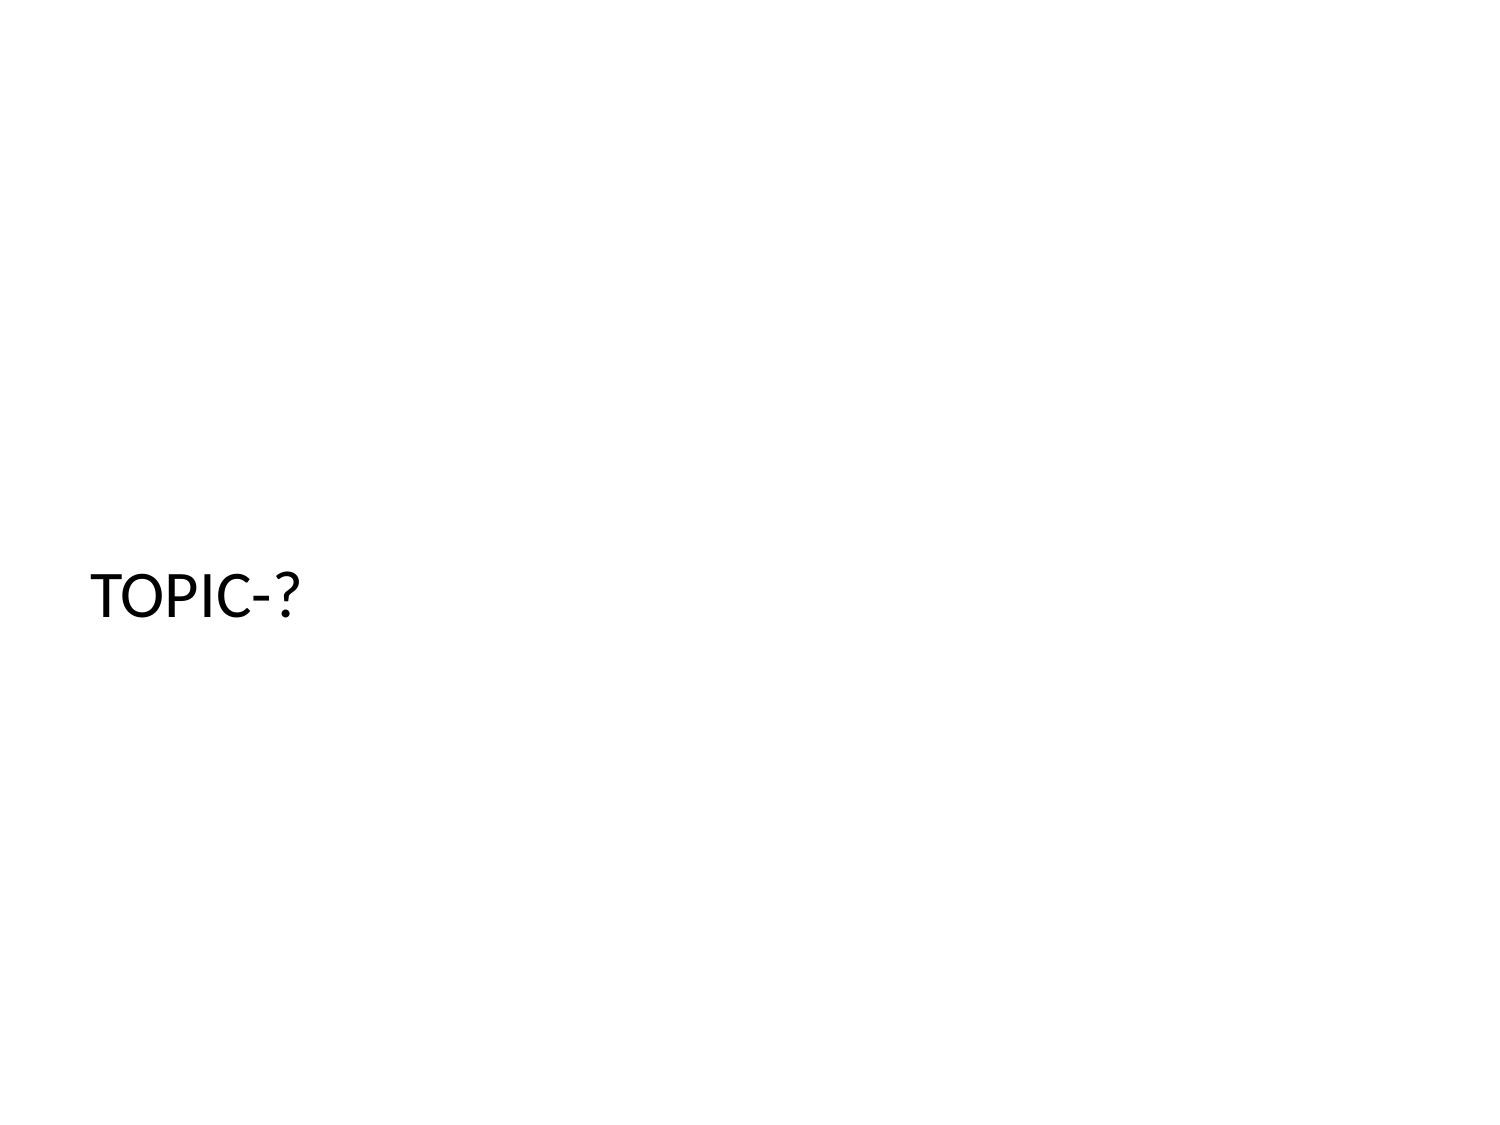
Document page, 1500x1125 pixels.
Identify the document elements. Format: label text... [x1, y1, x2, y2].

list TOPIC-? [75, 262, 1425, 1005]
